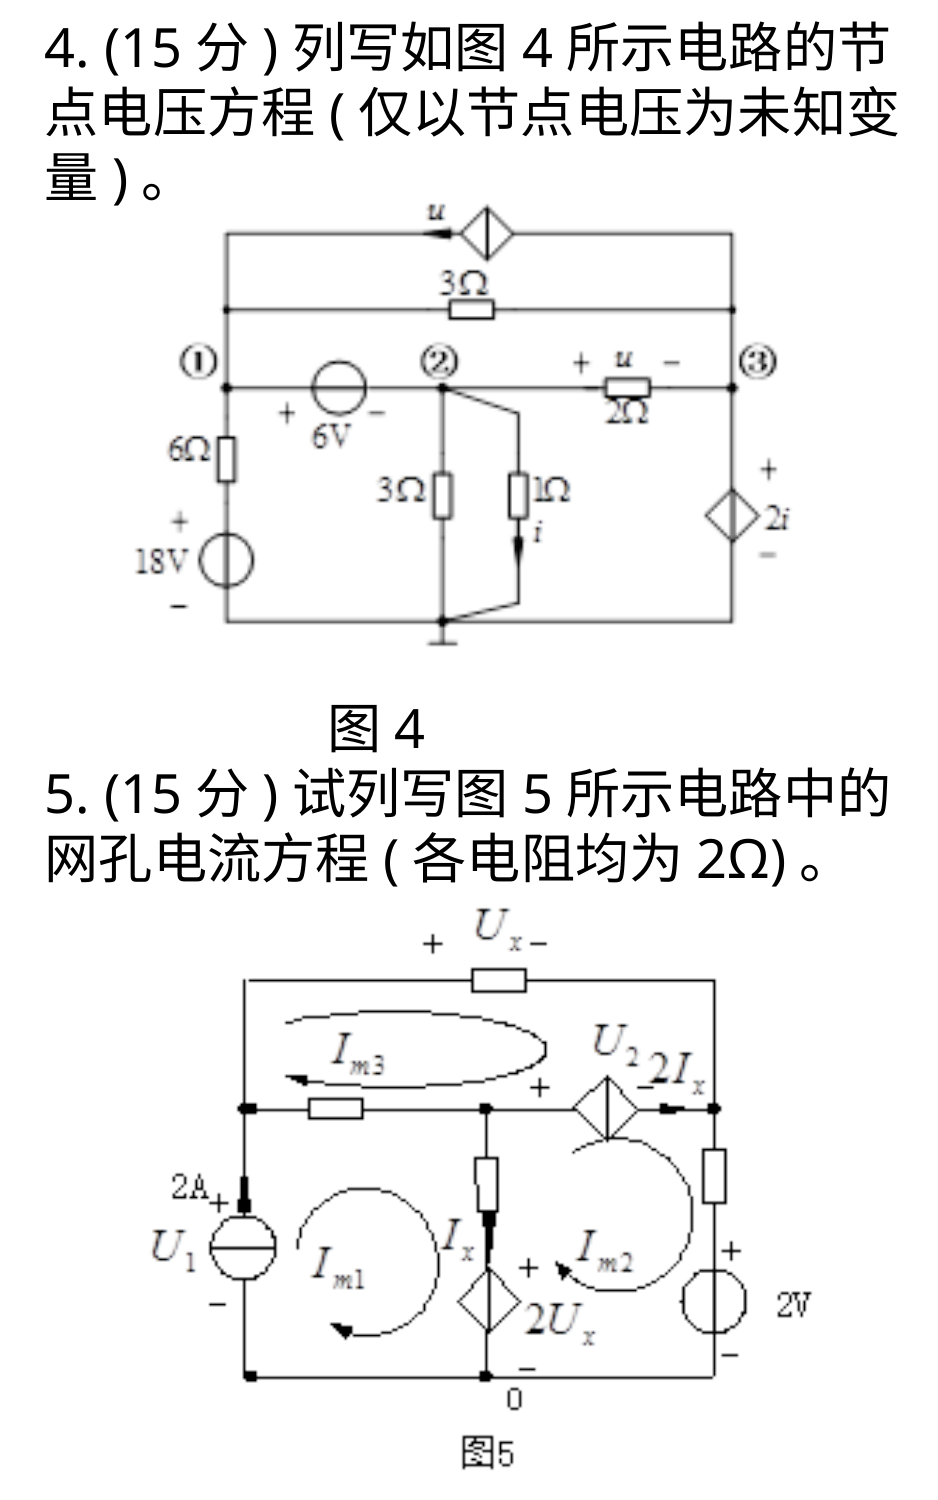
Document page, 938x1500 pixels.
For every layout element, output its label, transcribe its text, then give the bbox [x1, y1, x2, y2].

text_box 4. (15分)列写如图4所示电路的节点电压方程(仅以节点电压为未知变量)。 [29, 0, 938, 216]
picture [124, 193, 809, 653]
text_box 图4 5. (15分)试列写图5所示电路中的网孔电流方程(各电阻均为2Ω)。 [29, 686, 938, 897]
picture [134, 887, 849, 1490]
